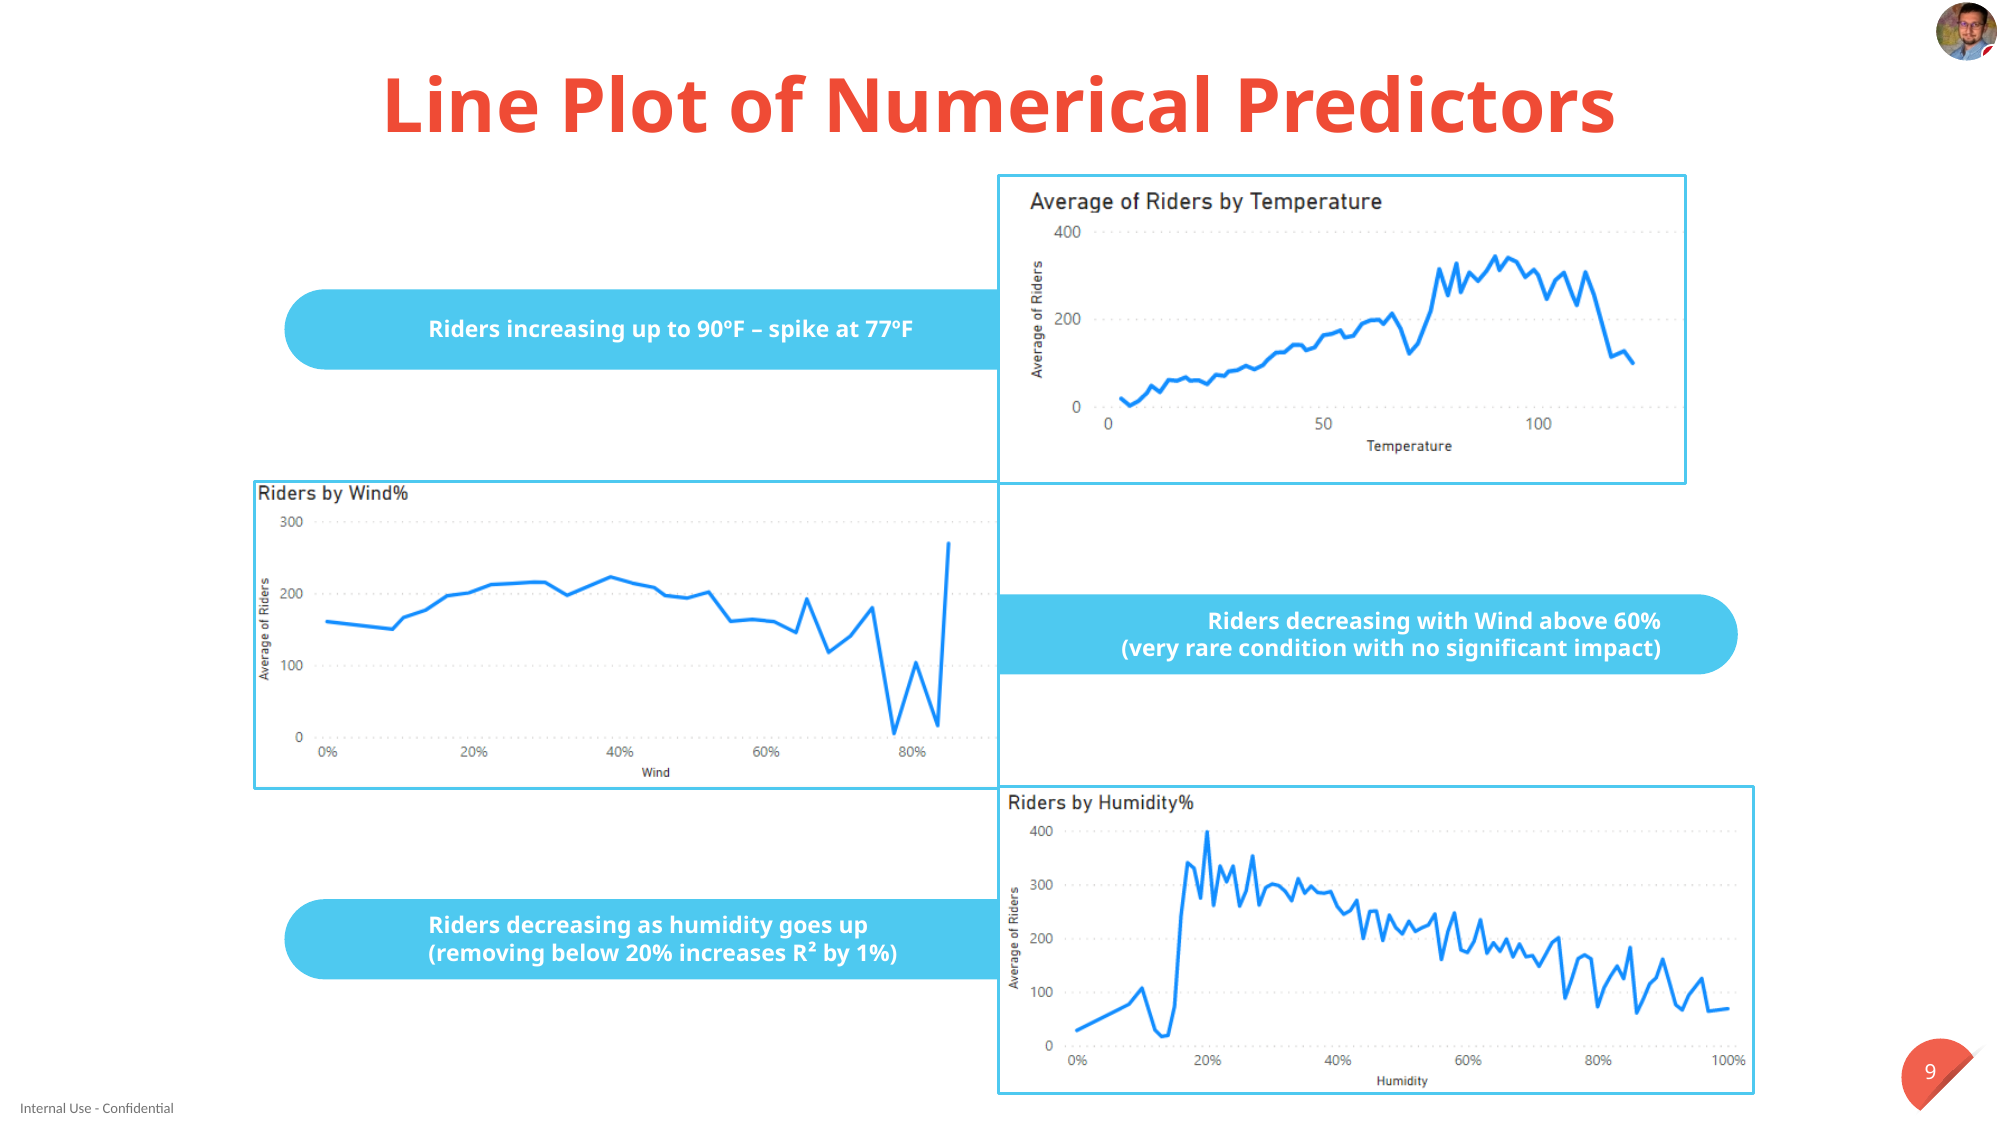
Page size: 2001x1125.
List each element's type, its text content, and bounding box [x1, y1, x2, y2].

picture [255, 483, 998, 787]
picture [1933, 0, 2000, 63]
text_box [998, 594, 1738, 675]
text_box Line Plot of Numerical Predictors [92, 59, 1908, 193]
picture [999, 177, 1684, 482]
picture [999, 788, 1752, 1092]
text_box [284, 899, 999, 980]
slide_number 9 [1899, 1042, 1961, 1103]
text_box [284, 289, 999, 370]
